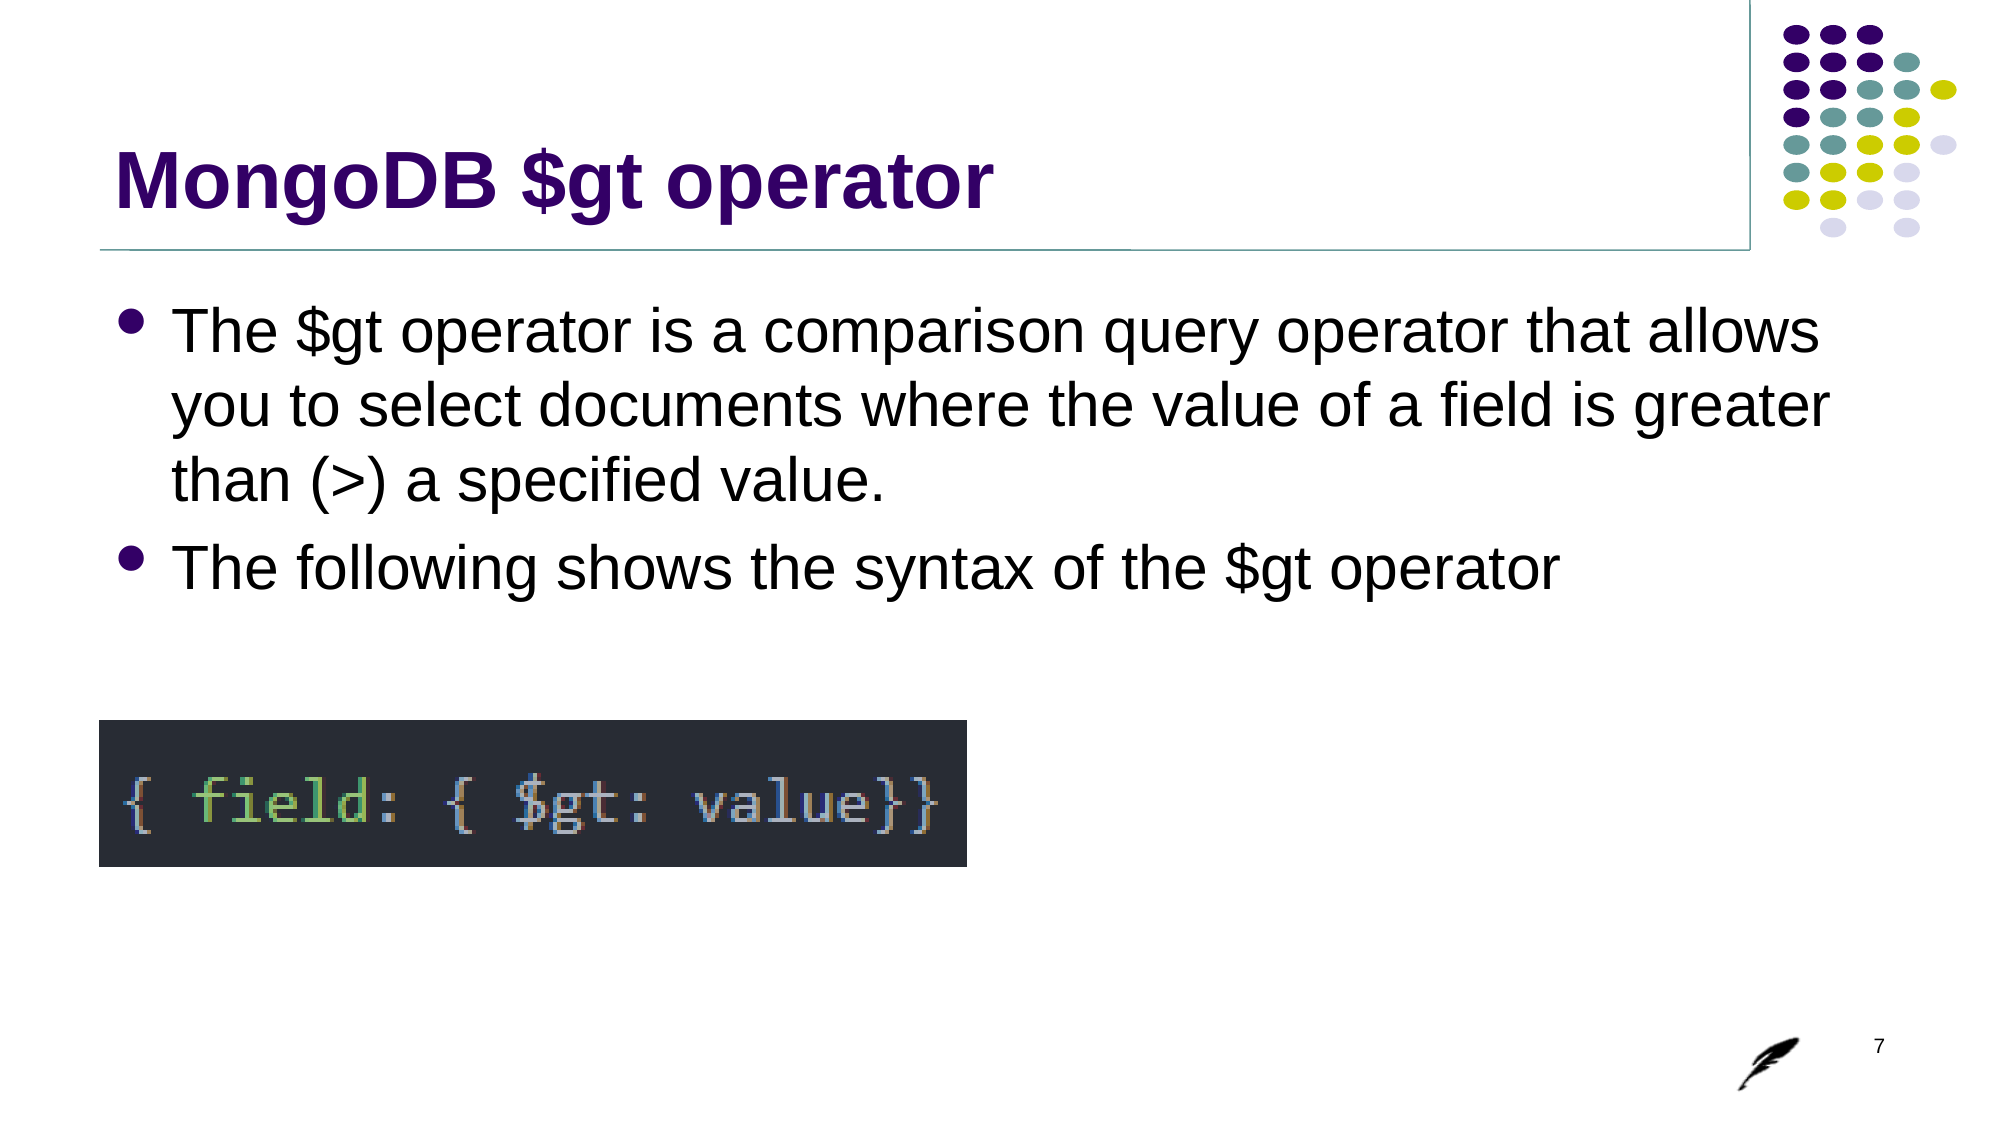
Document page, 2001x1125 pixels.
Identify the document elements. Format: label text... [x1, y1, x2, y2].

picture [99, 720, 967, 867]
title MongoDB $gt operator [99, 20, 1750, 233]
list The $gt operator is a comparison query operator that allows you to select documents where the value of a field is greater than (>) a specified value. The following shows the syntax of the $gt operator [99, 282, 1900, 1006]
slide_number 7 [1433, 1025, 1900, 1100]
